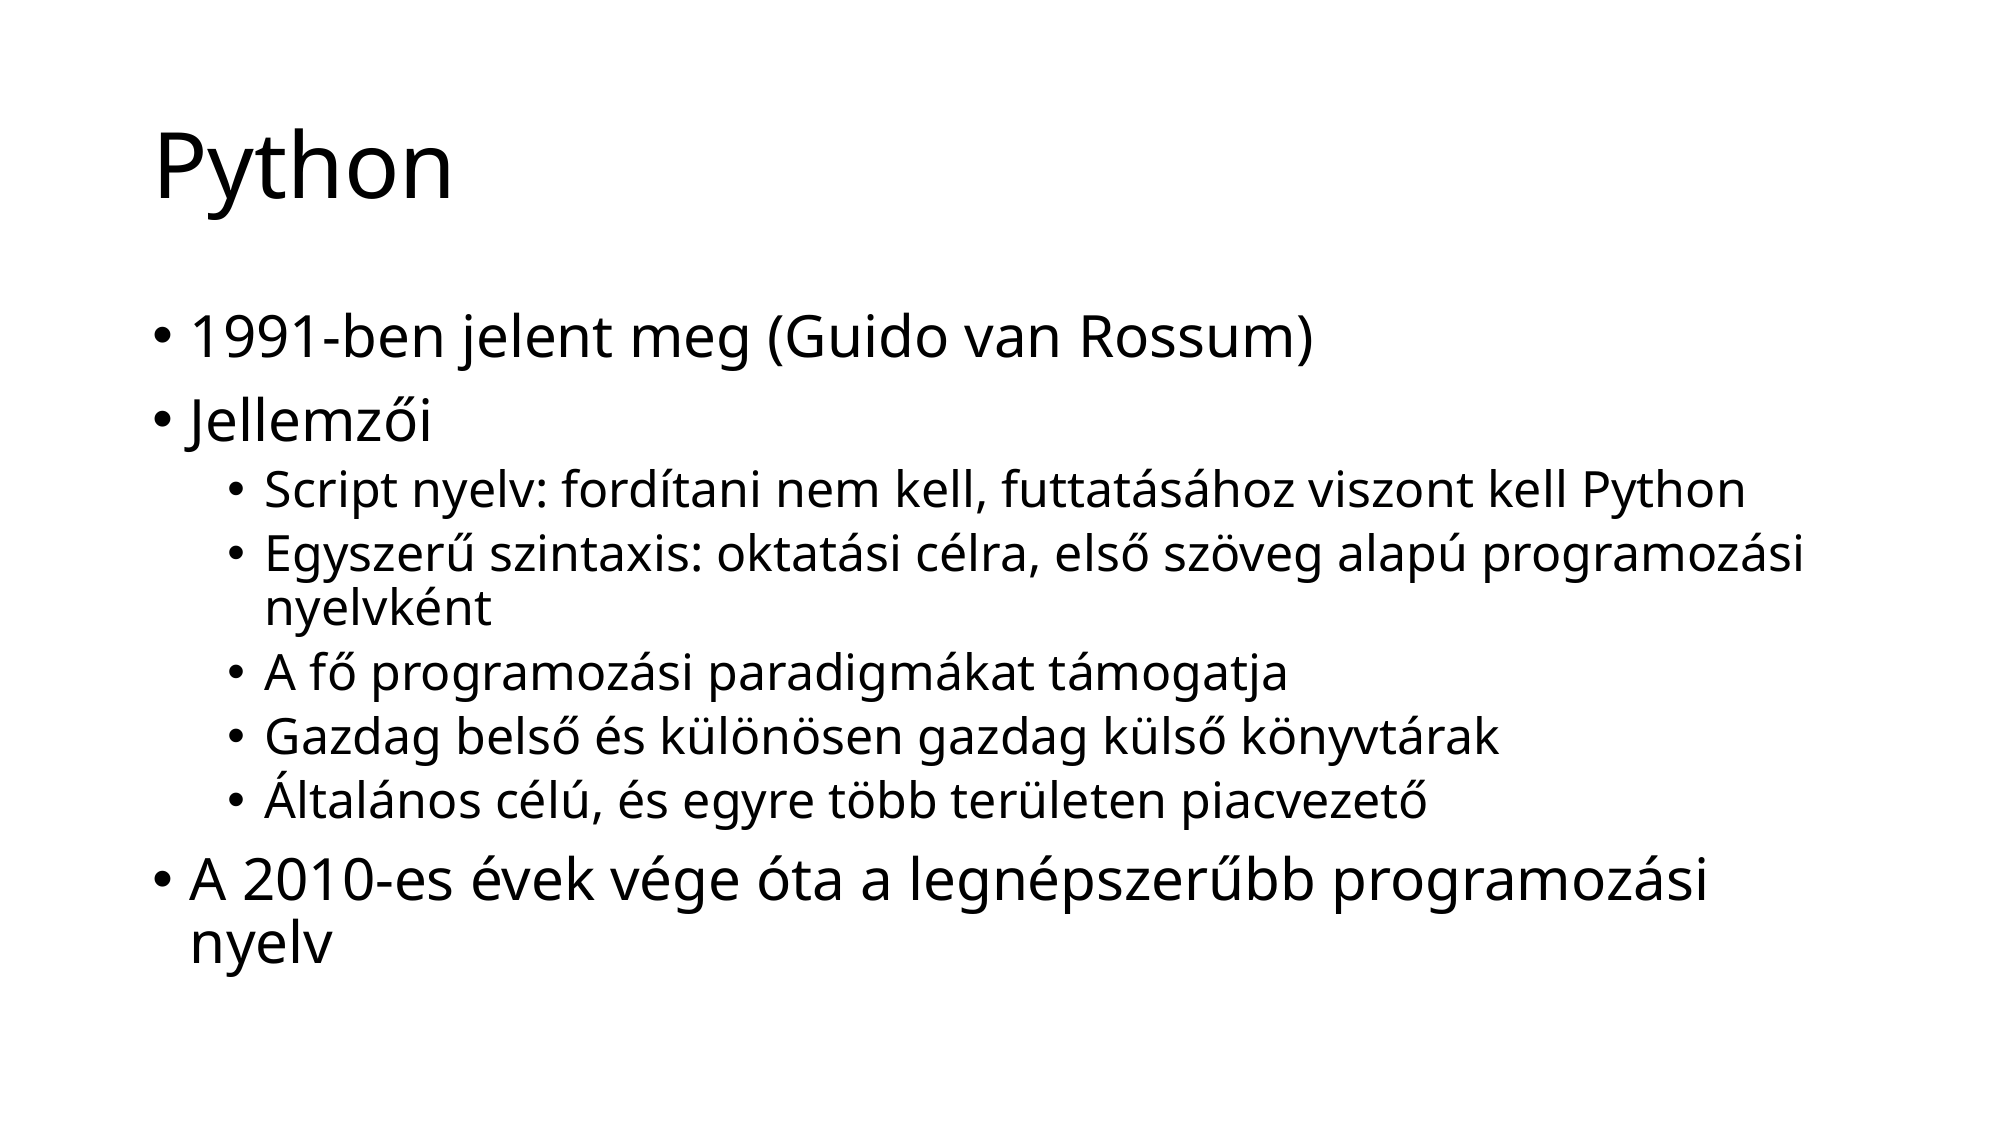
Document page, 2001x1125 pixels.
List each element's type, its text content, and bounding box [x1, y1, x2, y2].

list 1991-ben jelent meg (Guido van Rossum) Jellemzői Script nyelv: fordítani nem kell, futtatásához viszont kell Python Egyszerű szintaxis: oktatási célra, első szöveg alapú programozási nyelvként A fő programozási paradigmákat támogatja Gazdag belső és különösen gazdag külső könyvtárak Általános célú, és egyre több területen piacvezető A 2010-es évek vége óta a legnépszerűbb programozási nyelv [137, 299, 1863, 1014]
title Python [137, 59, 1863, 278]
